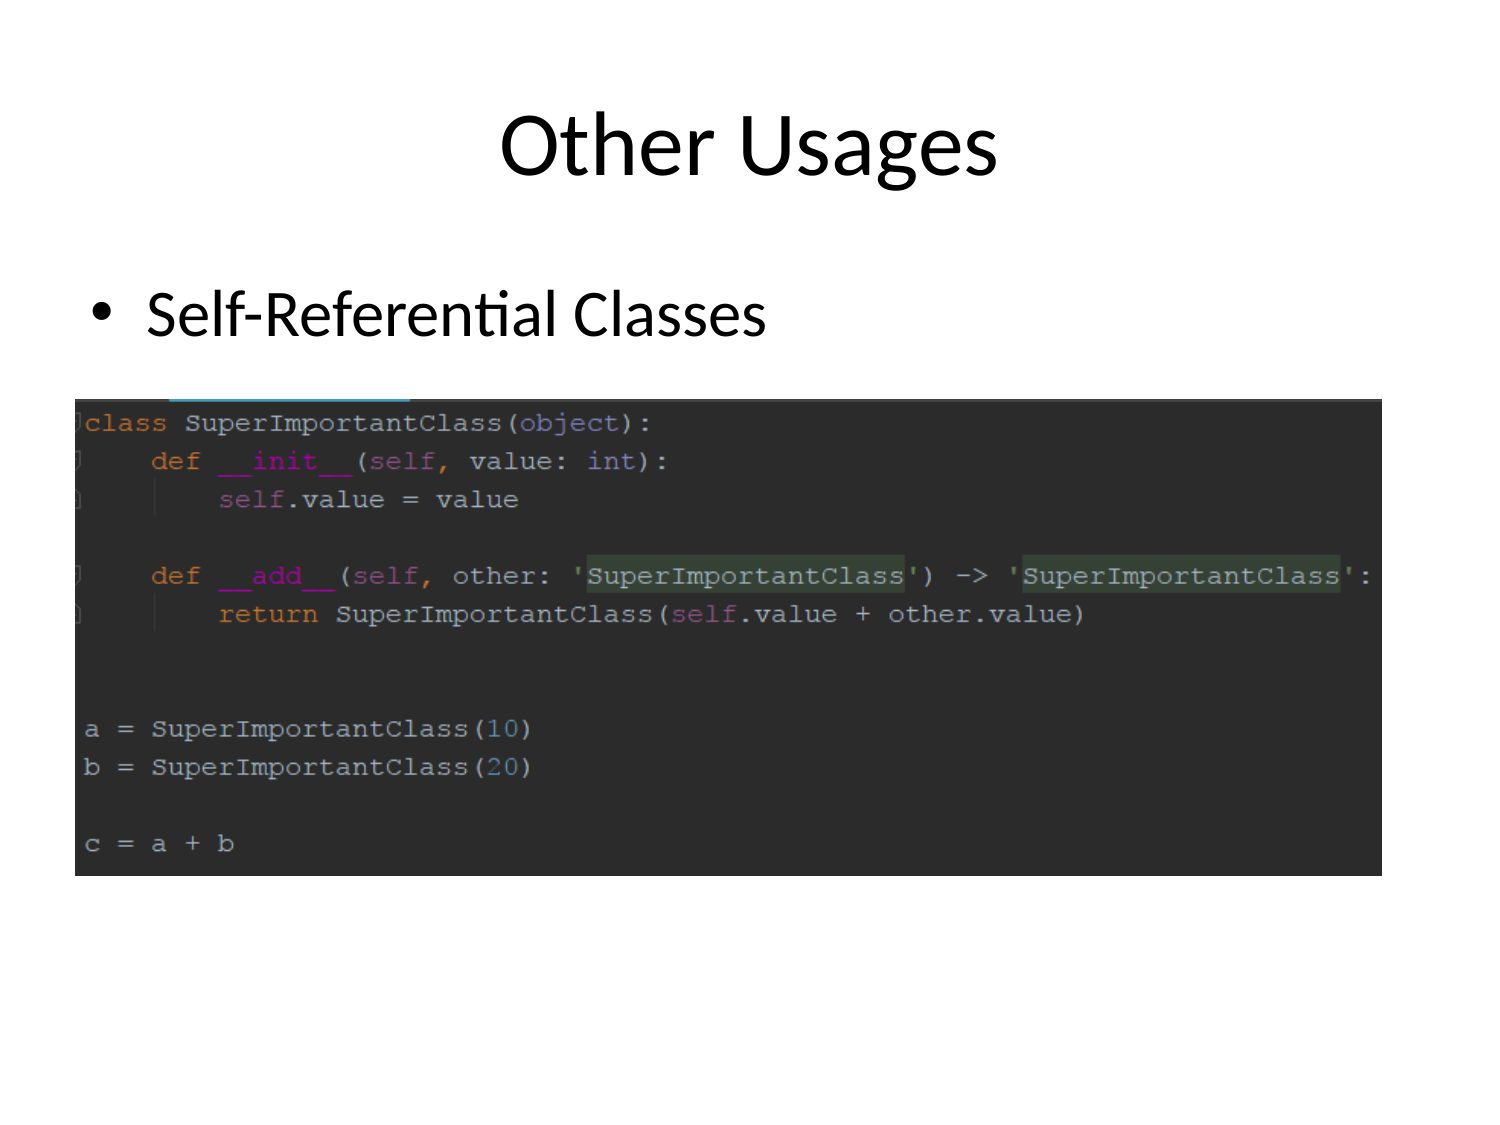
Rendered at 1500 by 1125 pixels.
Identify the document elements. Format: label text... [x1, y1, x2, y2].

list Self-Referential Classes [75, 262, 1425, 1005]
picture [74, 399, 1383, 876]
title Other Usages [75, 45, 1425, 233]
